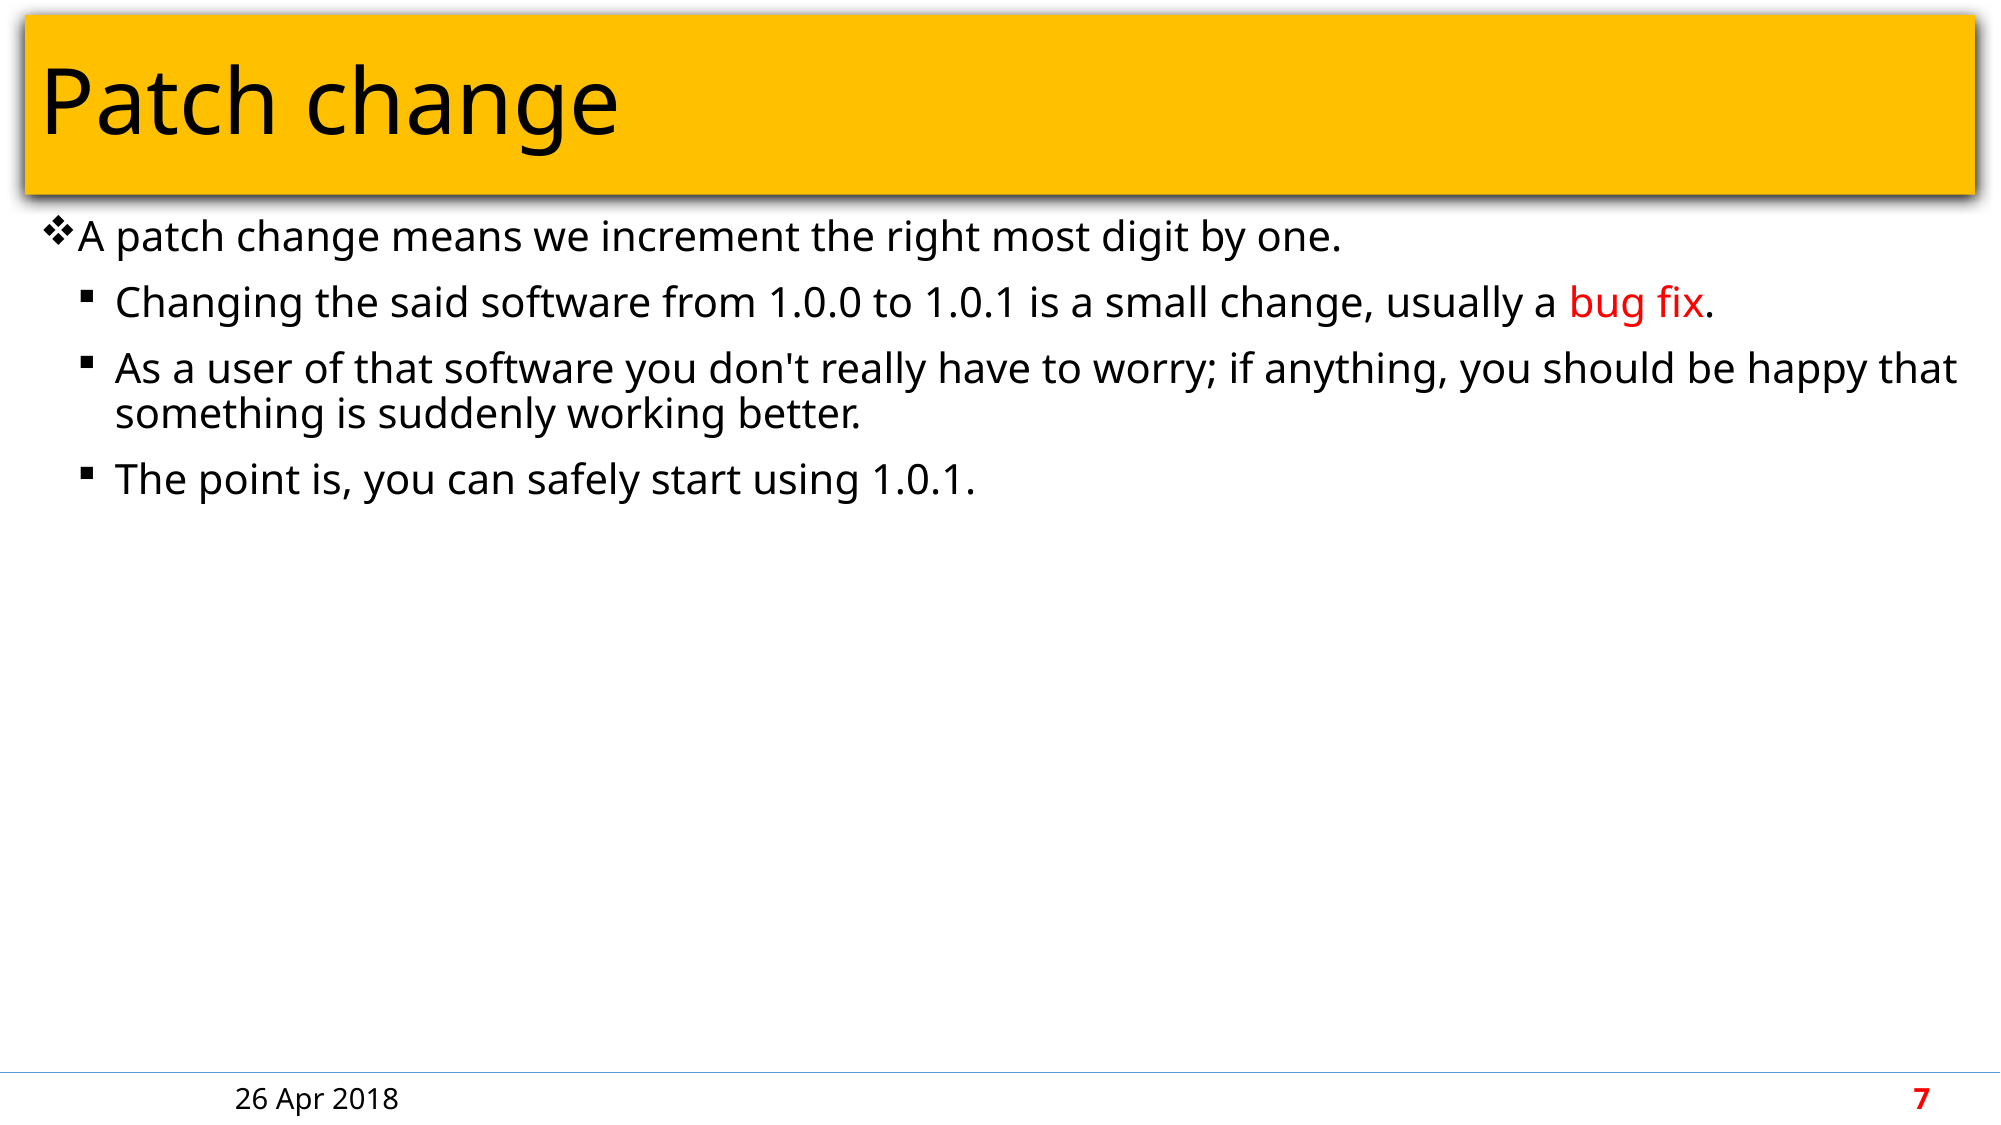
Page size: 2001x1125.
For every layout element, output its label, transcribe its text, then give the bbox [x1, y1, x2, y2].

title Patch change [24, 14, 1975, 195]
slide_number 7 [1495, 1072, 1946, 1115]
list A patch change means we increment the right most digit by one. Changing the said software from 1.0.0 to 1.0.1 is a small change, usually a bug fix. As a user of that software you don't really have to worry; if anything, you should be happy that something is suddenly working better. The point is, you can safely start using 1.0.1. [24, 208, 1975, 1063]
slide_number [220, 1072, 671, 1115]
